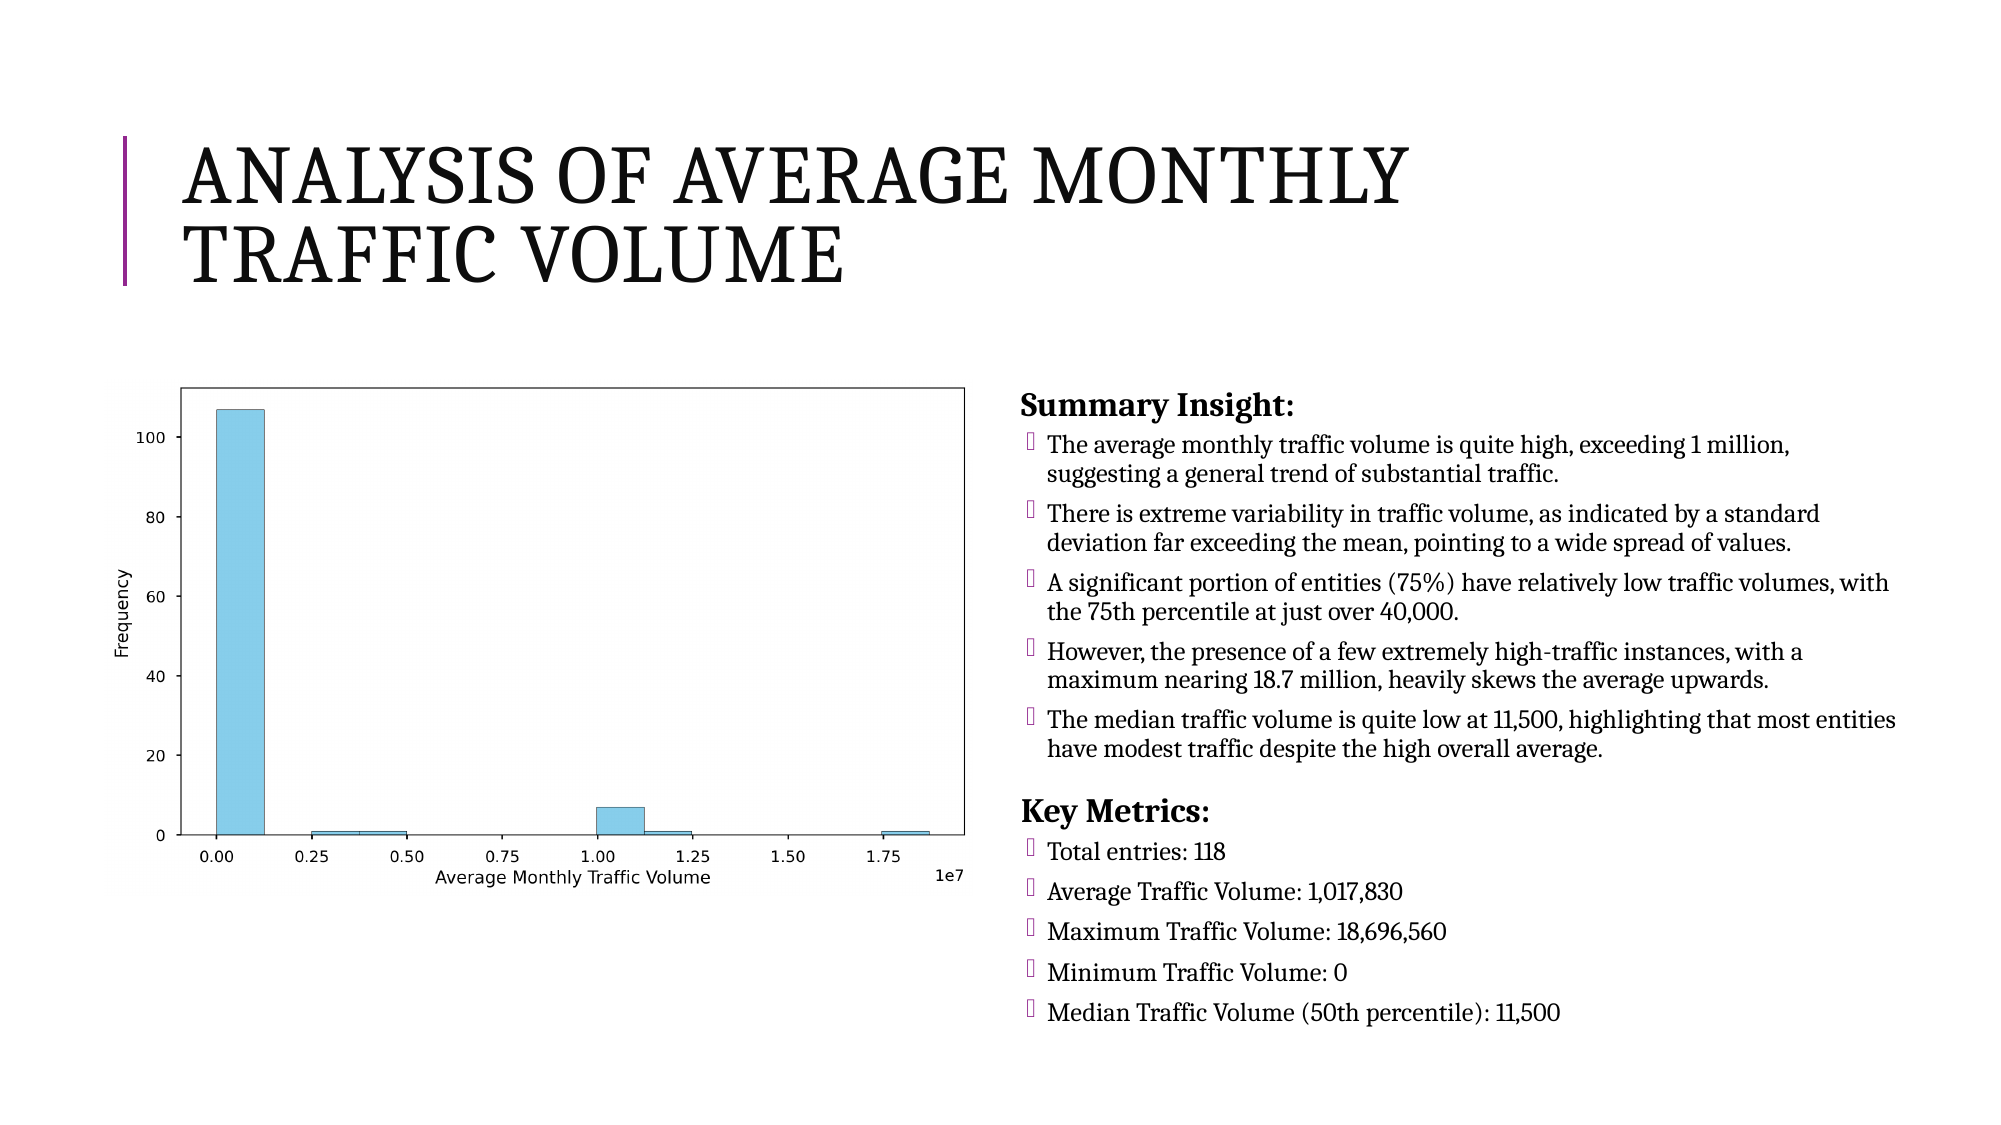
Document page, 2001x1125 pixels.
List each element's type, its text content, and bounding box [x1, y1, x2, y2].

list Summary Insight: The average monthly traffic volume is quite high, exceeding 1 million, suggesting a general trend of substantial traffic. There is extreme variability in traffic volume, as indicated by a standard deviation far exceeding the mean, pointing to a wide spread of values. A significant portion of entities (75%) have relatively low traffic volumes, with the 75th percentile at just over 40,000. However, the presence of a few extremely high-traffic instances, with a maximum nearing 18.7 million, heavily skews the average upwards. The median traffic volume is quite low at 11,500, highlighting that most entities have modest traffic despite the high overall average. Key Metrics: Total entries: 118 Average Traffic Volume: 1,017,830 Maximum Traffic Volume: 18,696,560 Minimum Traffic Volume: 0 Median Traffic Volume (50th percentile): 11,500 [999, 379, 1911, 1040]
title Analysis of Average Monthly Traffic Volume [168, 96, 1763, 342]
picture [104, 378, 973, 896]
